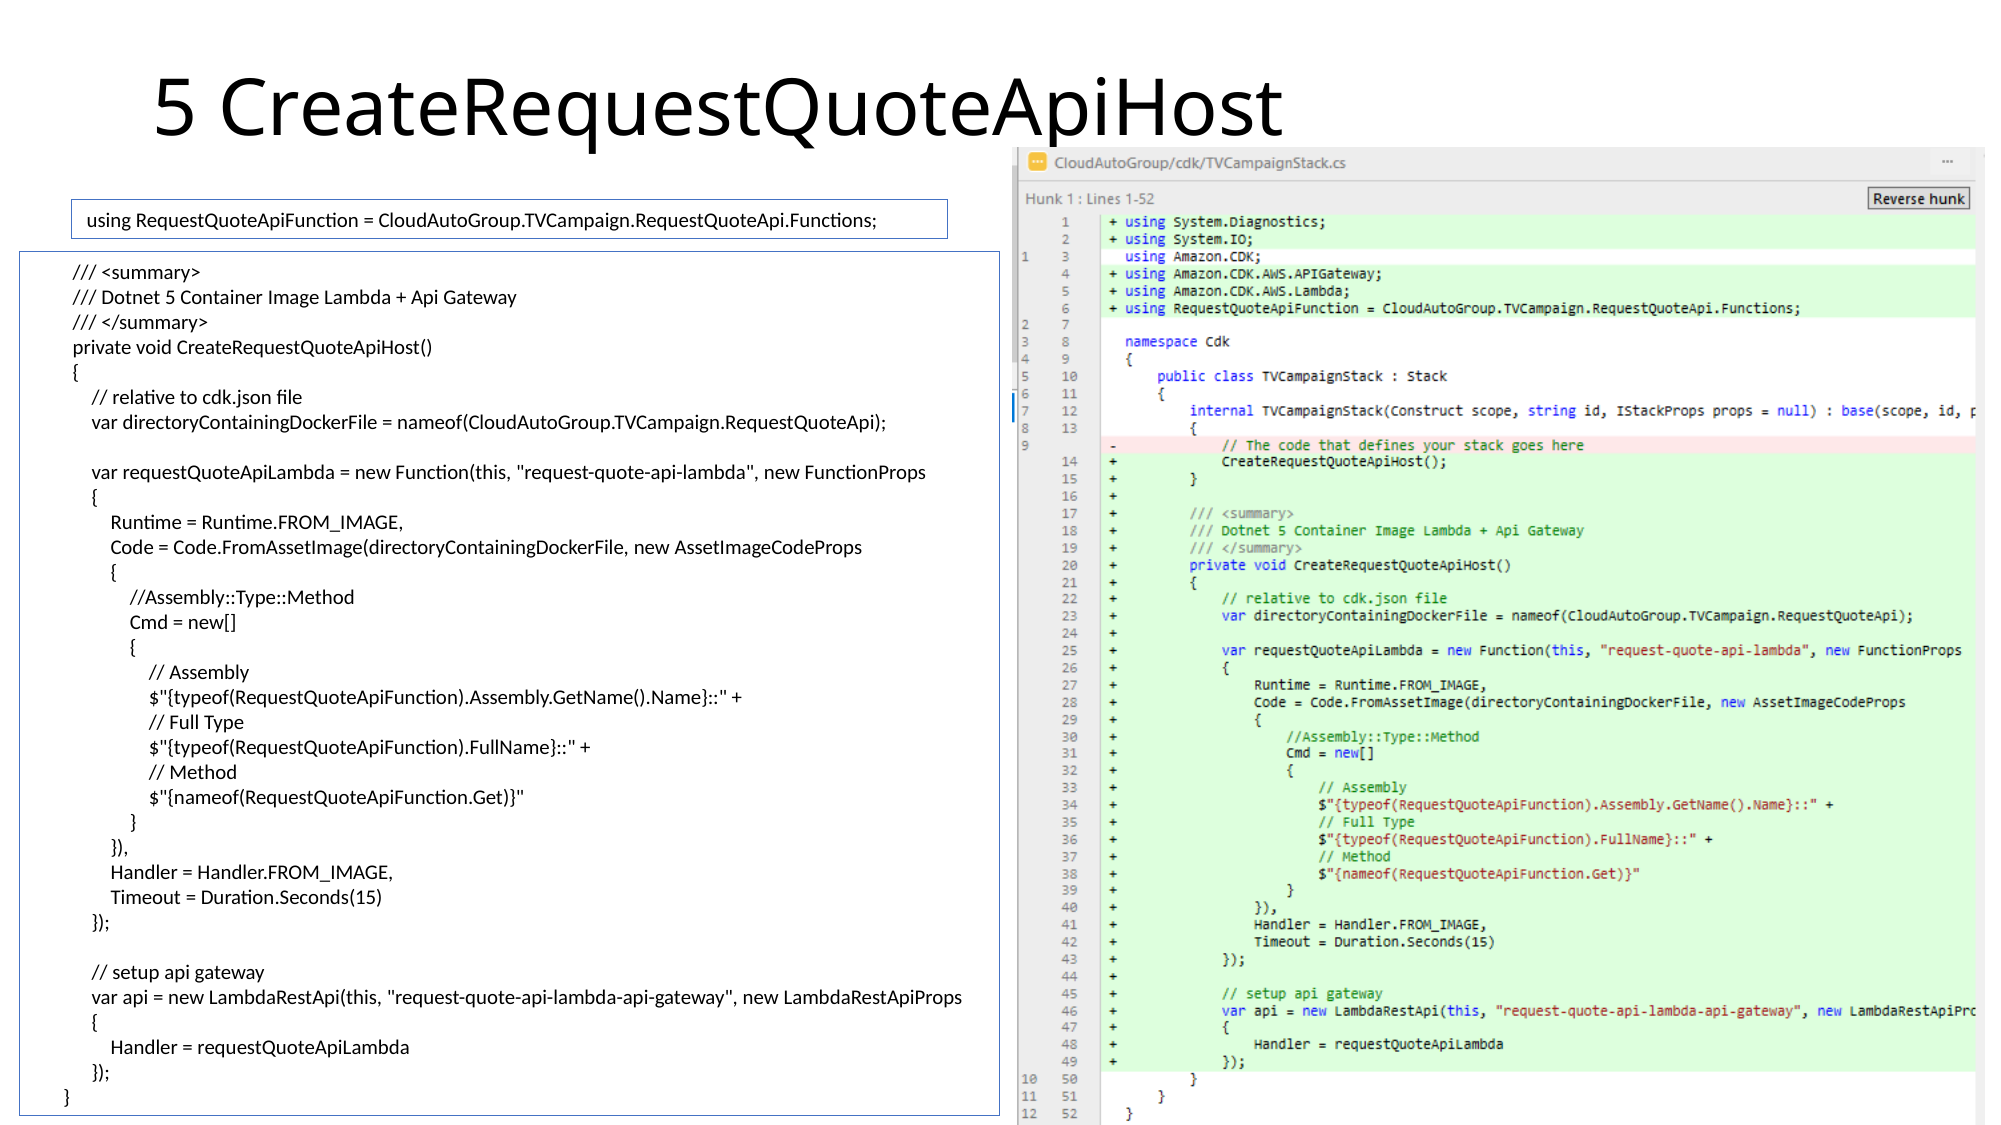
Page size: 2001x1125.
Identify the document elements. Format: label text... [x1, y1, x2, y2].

picture [1012, 147, 1985, 1125]
text_box /// <summary> /// Dotnet 5 Container Image Lambda + Api Gateway /// </summary> private void CreateRequestQuoteApiHost() { // relative to cdk.json file var directoryContainingDockerFile = nameof(CloudAutoGroup.TVCampaign.RequestQuoteApi); var requestQuoteApiLambda = new Function(this, "request-quote-api-lambda", new FunctionProps { Runtime = Runtime.FROM_IMAGE, Code = Code.FromAssetImage(directoryContainingDockerFile, new AssetImageCodeProps { //Assembly::Type::Method Cmd = new[] { // Assembly $"{typeof(RequestQuoteApiFunction).Assembly.GetName().Name}::" + // Full Type $"{typeof(RequestQuoteApiFunction).FullName}::" + // Method $"{nameof(RequestQuoteApiFunction.Get)}" } }), Handler = Handler.FROM_IMAGE, Timeout = Duration.Seconds(15) }); // setup api gateway var api = new LambdaRestApi(this, "request-quote-api-lambda-api-gateway", new LambdaRestApiProps { Handler = requestQuoteApiLambda }); } [19, 251, 1000, 1116]
title 5 CreateRequestQuoteApiHost [137, 59, 1863, 161]
text_box using RequestQuoteApiFunction = CloudAutoGroup.TVCampaign.RequestQuoteApi.Functions; [71, 199, 948, 239]
